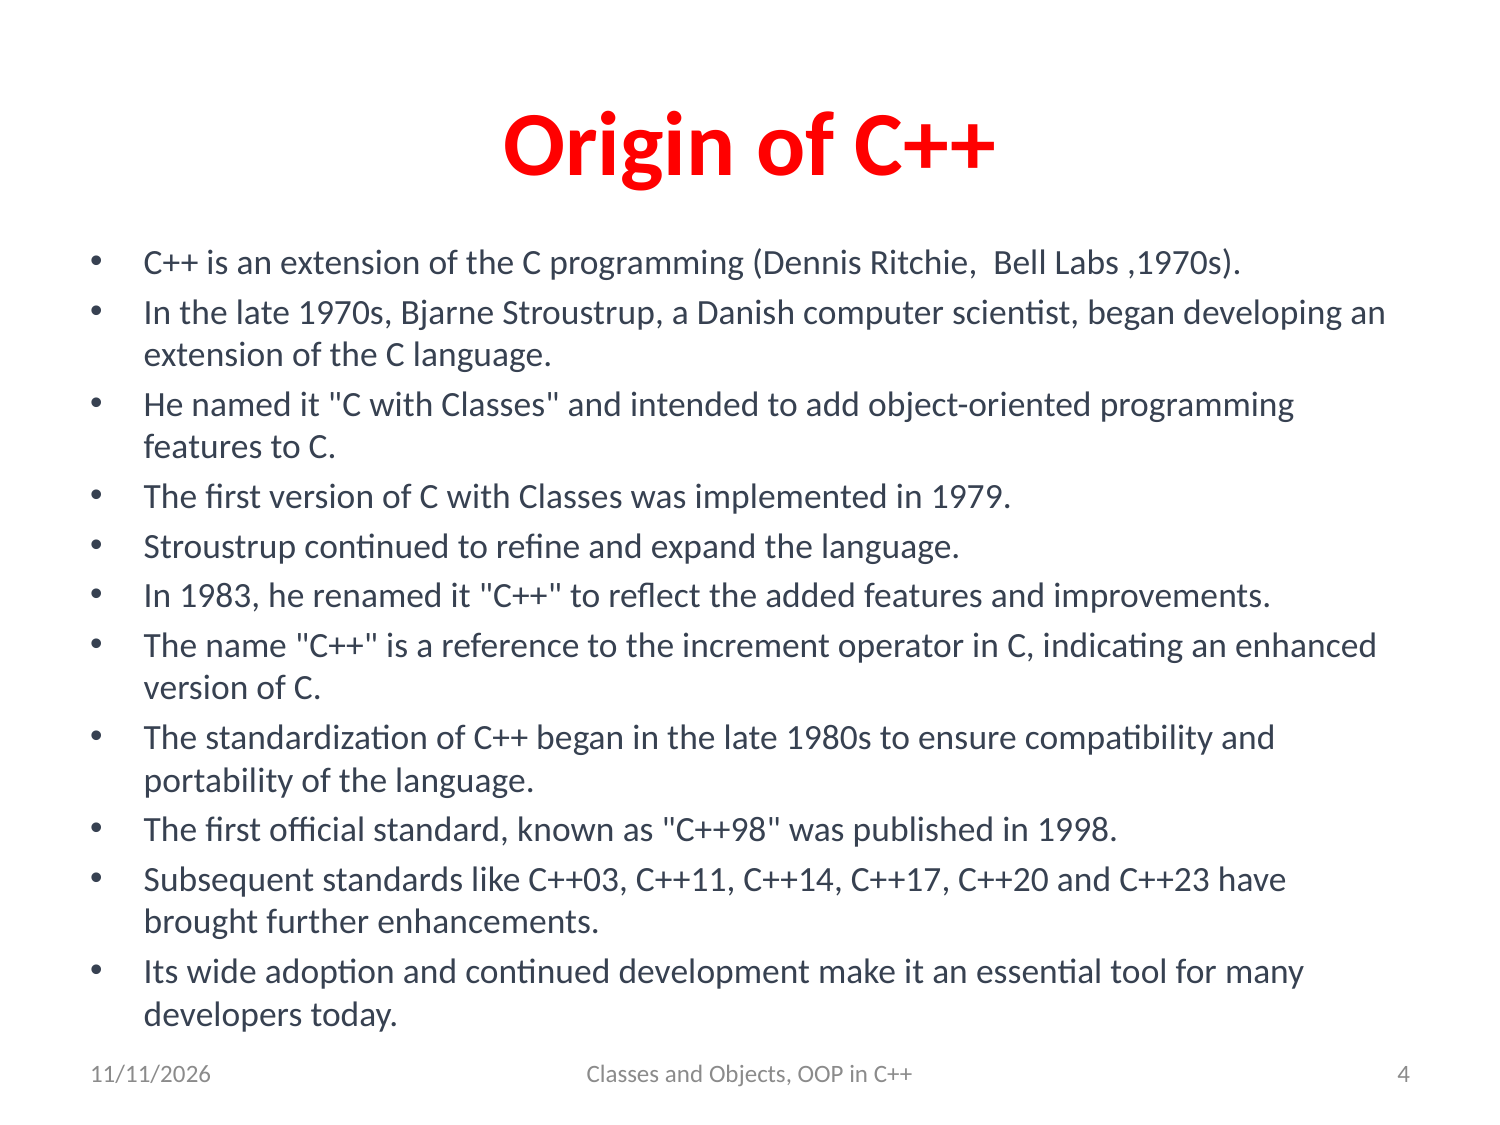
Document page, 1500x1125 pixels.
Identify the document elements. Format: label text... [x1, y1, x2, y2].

footer Classes and Objects, OOP in C++ [512, 1042, 988, 1103]
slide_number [75, 1042, 425, 1103]
title Origin of C++ [75, 45, 1425, 187]
list C++ is an extension of the C programming (Dennis Ritchie, Bell Labs ,1970s). In the late 1970s, Bjarne Stroustrup, a Danish computer scientist, began developing an extension of the C language. He named it "C with Classes" and intended to add object-oriented programming features to C. The first version of C with Classes was implemented in 1979. Stroustrup continued to refine and expand the language. In 1983, he renamed it "C++" to reflect the added features and improvements. The name "C++" is a reference to the increment operator in C, indicating an enhanced version of C. The standardization of C++ began in the late 1980s to ensure compatibility and portability of the language. The first official standard, known as "C++98" was published in 1998. Subsequent standards like C++03, C++11, C++14, C++17, C++20 and C++23 have brought further enhancements. Its wide adoption and continued development make it an essential tool for many developers today. [75, 187, 1425, 1043]
slide_number 4 [1074, 1042, 1425, 1103]
